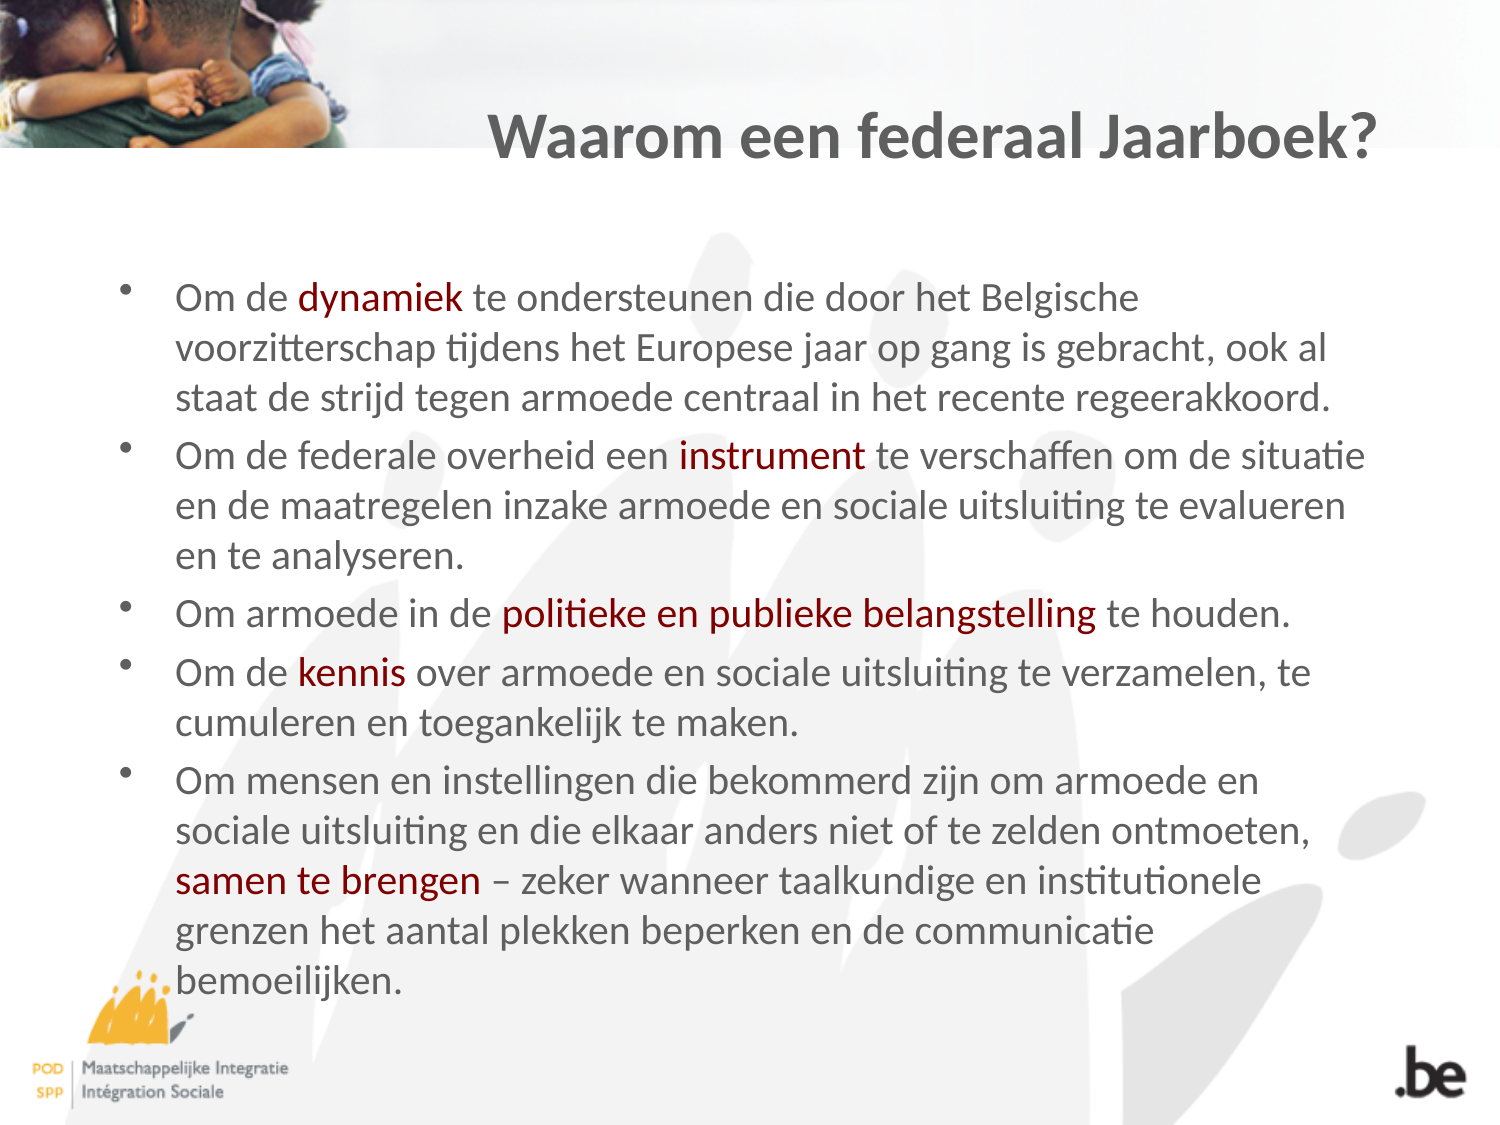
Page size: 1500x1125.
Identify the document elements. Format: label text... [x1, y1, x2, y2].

picture [0, 0, 1500, 148]
picture [0, 232, 1500, 1125]
list Om de dynamiek te ondersteunen die door het Belgische voorzitterschap tijdens het Europese jaar op gang is gebracht, ook al staat de strijd tegen armoede centraal in het recente regeerakkoord. Om de federale overheid een instrument te verschaffen om de situatie en de maatregelen inzake armoede en sociale uitsluiting te evalueren en te analyseren. Om armoede in de politieke en publieke belangstelling te houden. Om de kennis over armoede en sociale uitsluiting te verzamelen, te cumuleren en toegankelijk te maken. Om mensen en instellingen die bekommerd zijn om armoede en sociale uitsluiting en die elkaar anders niet of te zelden ontmoeten, samen te brengen – zeker wanneer taalkundige en institutionele grenzen het aantal plekken beperken en de communicatie bemoeilijken. [103, 261, 1395, 979]
title Waarom een federaal Jaarboek? [103, 80, 1395, 185]
